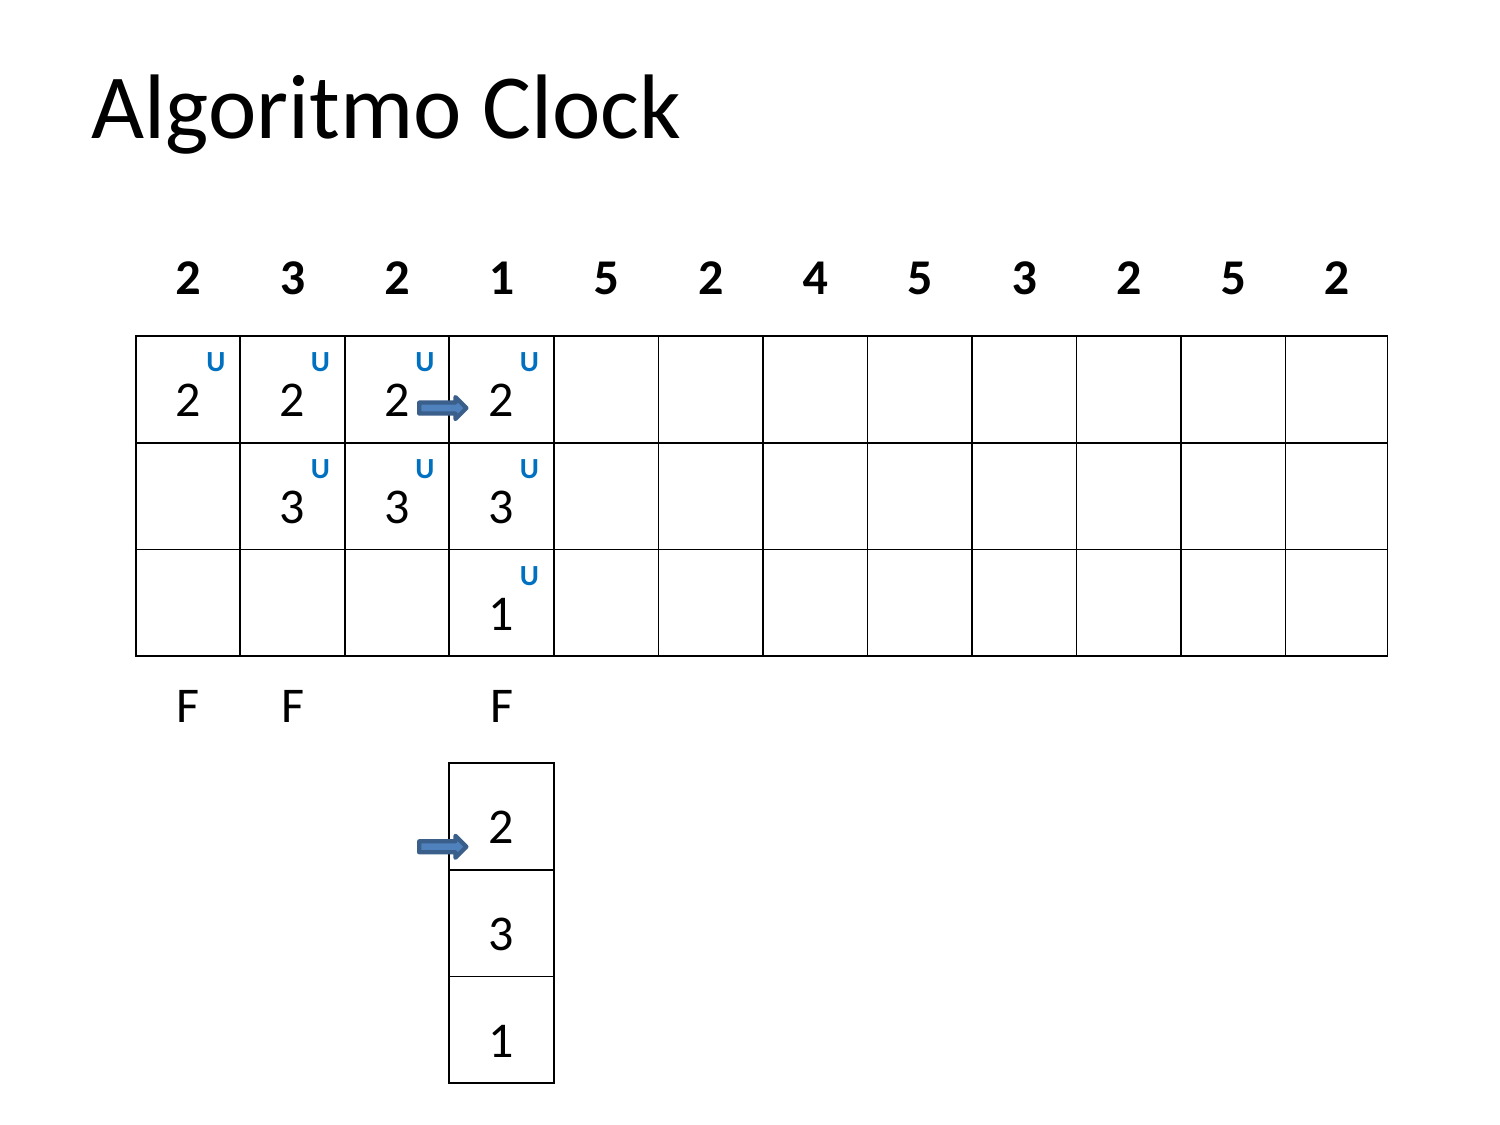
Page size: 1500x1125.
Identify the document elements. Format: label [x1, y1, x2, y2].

table_cell [868, 337, 971, 442]
table_cell [137, 337, 239, 442]
table_cell [555, 337, 658, 442]
table_cell [346, 337, 448, 442]
table_header [136, 229, 1388, 335]
table_cell [659, 337, 762, 442]
table_cell [1077, 444, 1180, 549]
table_cell [241, 444, 344, 549]
table_cell [764, 444, 867, 549]
table_cell [764, 550, 867, 655]
table_cell [659, 550, 762, 655]
table_cell [450, 871, 553, 976]
table_cell [973, 337, 1076, 442]
table_cell [555, 550, 658, 655]
text_box [417, 833, 469, 860]
table_cell [868, 550, 971, 655]
table_cell [241, 550, 344, 655]
text_box [417, 395, 469, 421]
table_cell [1286, 337, 1387, 442]
table_cell [137, 550, 239, 655]
table_cell [1286, 550, 1387, 655]
table_cell [764, 337, 867, 442]
table_cell [241, 337, 344, 442]
table_cell [450, 764, 553, 869]
table_cell [555, 444, 658, 549]
table_cell [659, 444, 762, 549]
table_cell [1077, 337, 1180, 442]
table_cell [1286, 444, 1387, 549]
table_cell [1182, 550, 1285, 655]
title [76, 42, 821, 162]
table_cell [868, 444, 971, 549]
table_cell [450, 550, 553, 655]
table_cell [1182, 444, 1285, 549]
table_cell [346, 444, 448, 549]
table_cell [973, 444, 1076, 549]
table_cell [973, 550, 1076, 655]
table_cell [450, 977, 553, 1082]
table_cell [450, 337, 553, 442]
table_cell [137, 444, 239, 549]
table_cell [1182, 337, 1285, 442]
table_cell [450, 444, 553, 549]
table_cell [136, 657, 1388, 1083]
table_cell [346, 550, 448, 655]
table_cell [1077, 550, 1180, 655]
